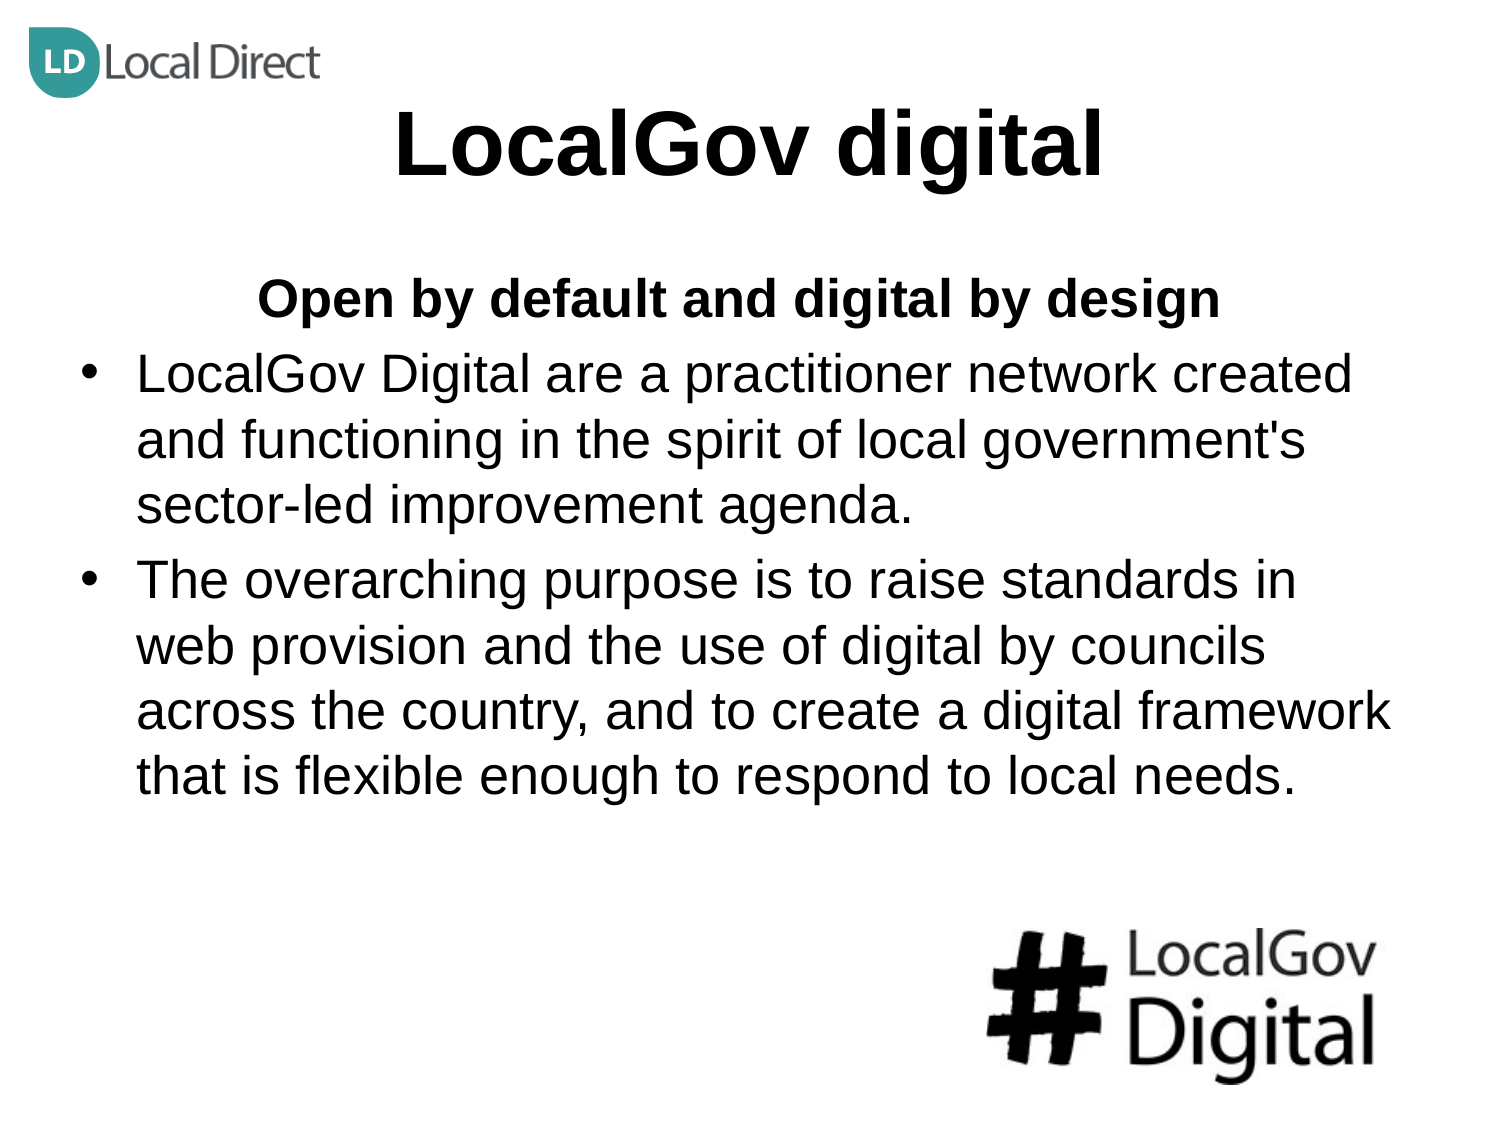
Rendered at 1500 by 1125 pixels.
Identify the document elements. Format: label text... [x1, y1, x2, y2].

list Open by default and digital by design LocalGov Digital are a practitioner network created and functioning in the spirit of local government's sector-led improvement agenda. The overarching purpose is to raise standards in web provision and the use of digital by councils across the country, and to create a digital framework that is flexible enough to respond to local needs. [64, 255, 1415, 998]
picture [29, 27, 100, 98]
picture [104, 39, 337, 45]
picture [985, 928, 1456, 1086]
title LocalGov digital [75, 45, 1425, 233]
